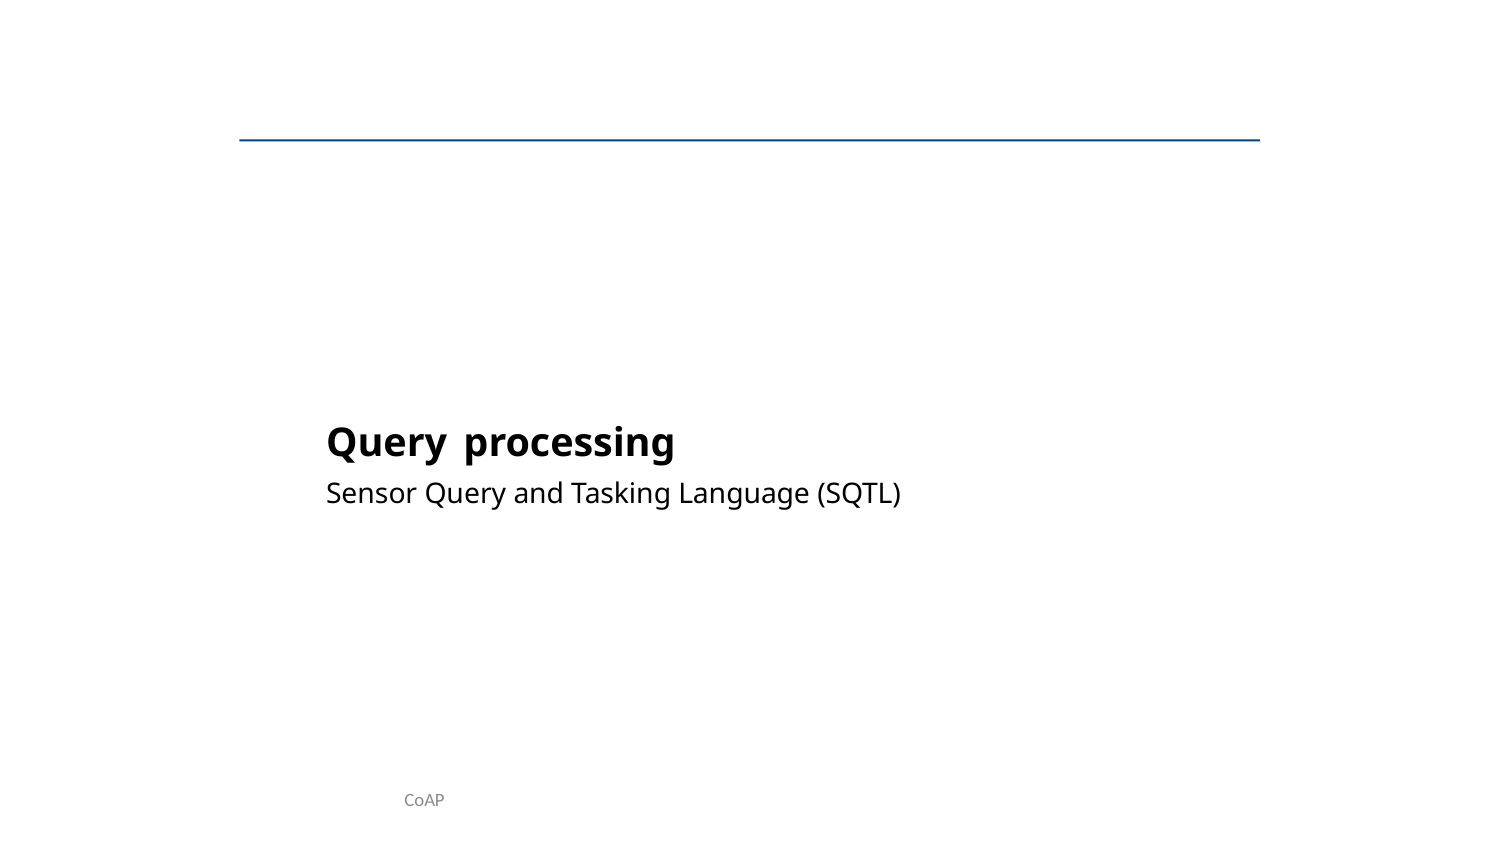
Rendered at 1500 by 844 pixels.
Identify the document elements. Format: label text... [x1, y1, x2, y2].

text_box Query processing Sensor Query and Tasking Language (SQTL) [324, 398, 913, 510]
footer CoAP [276, 550, 572, 844]
